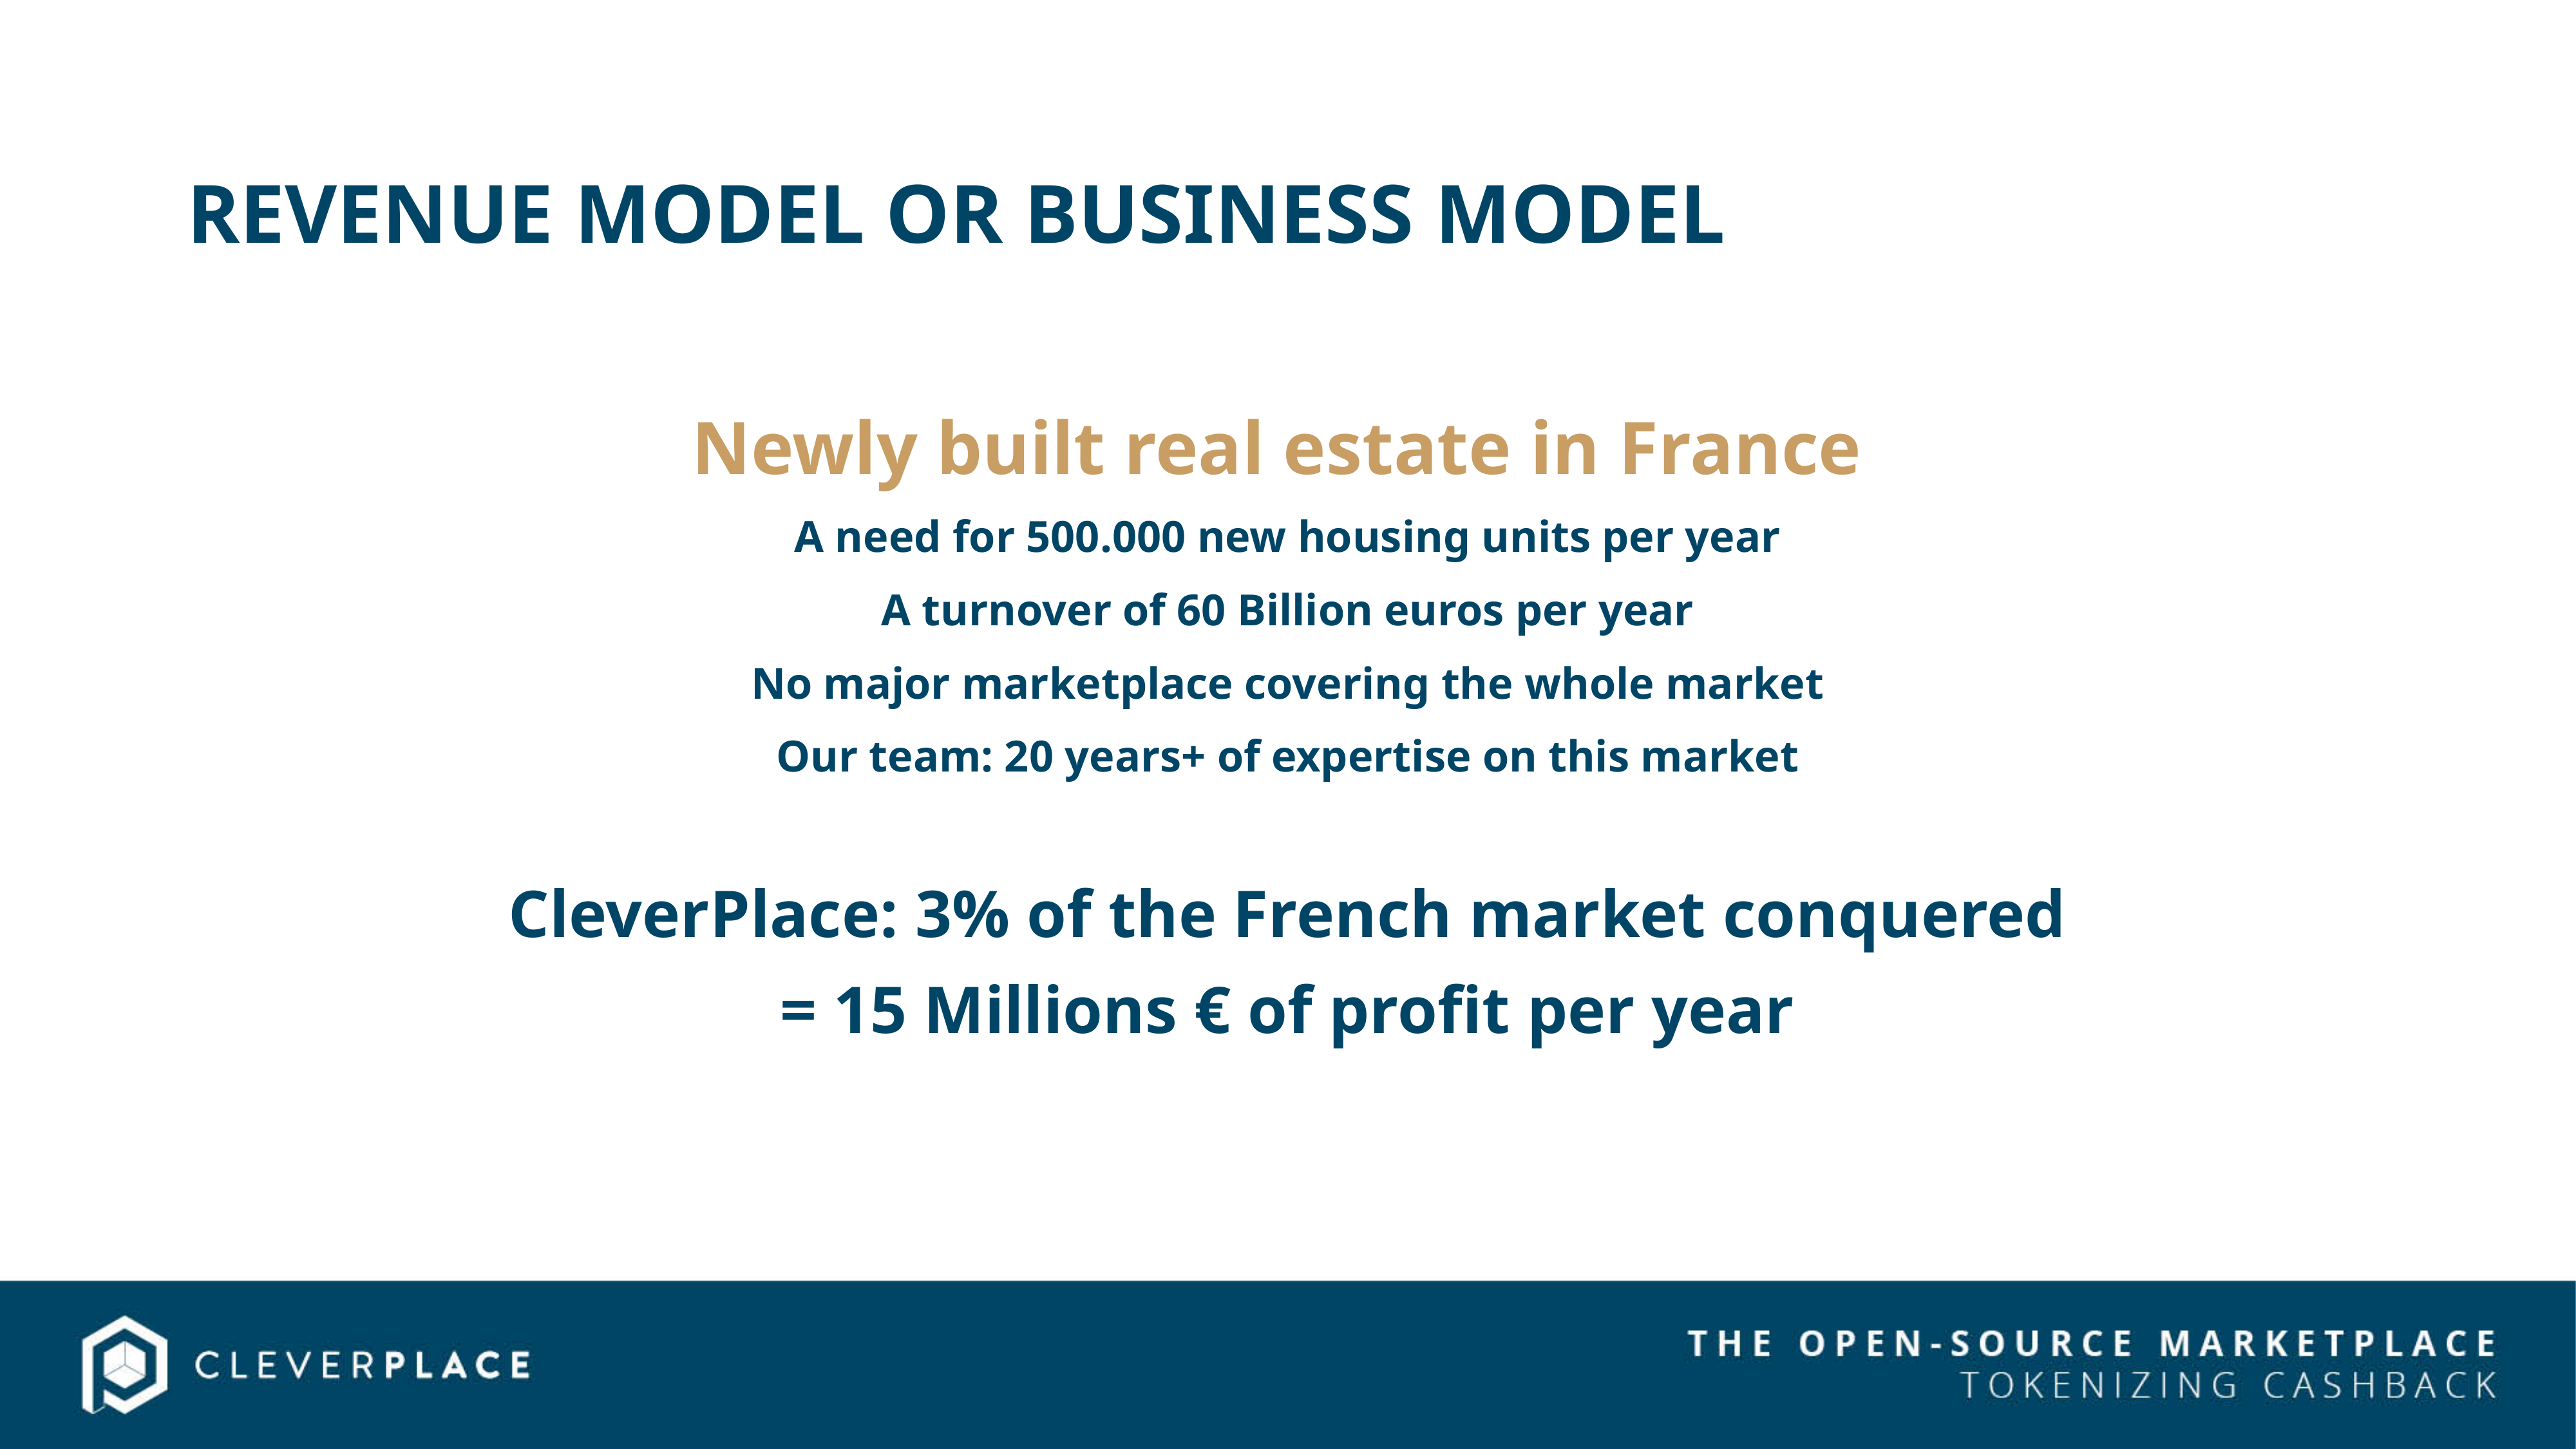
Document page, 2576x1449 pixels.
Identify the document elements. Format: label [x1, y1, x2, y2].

list [0, 0, 2576, 1449]
